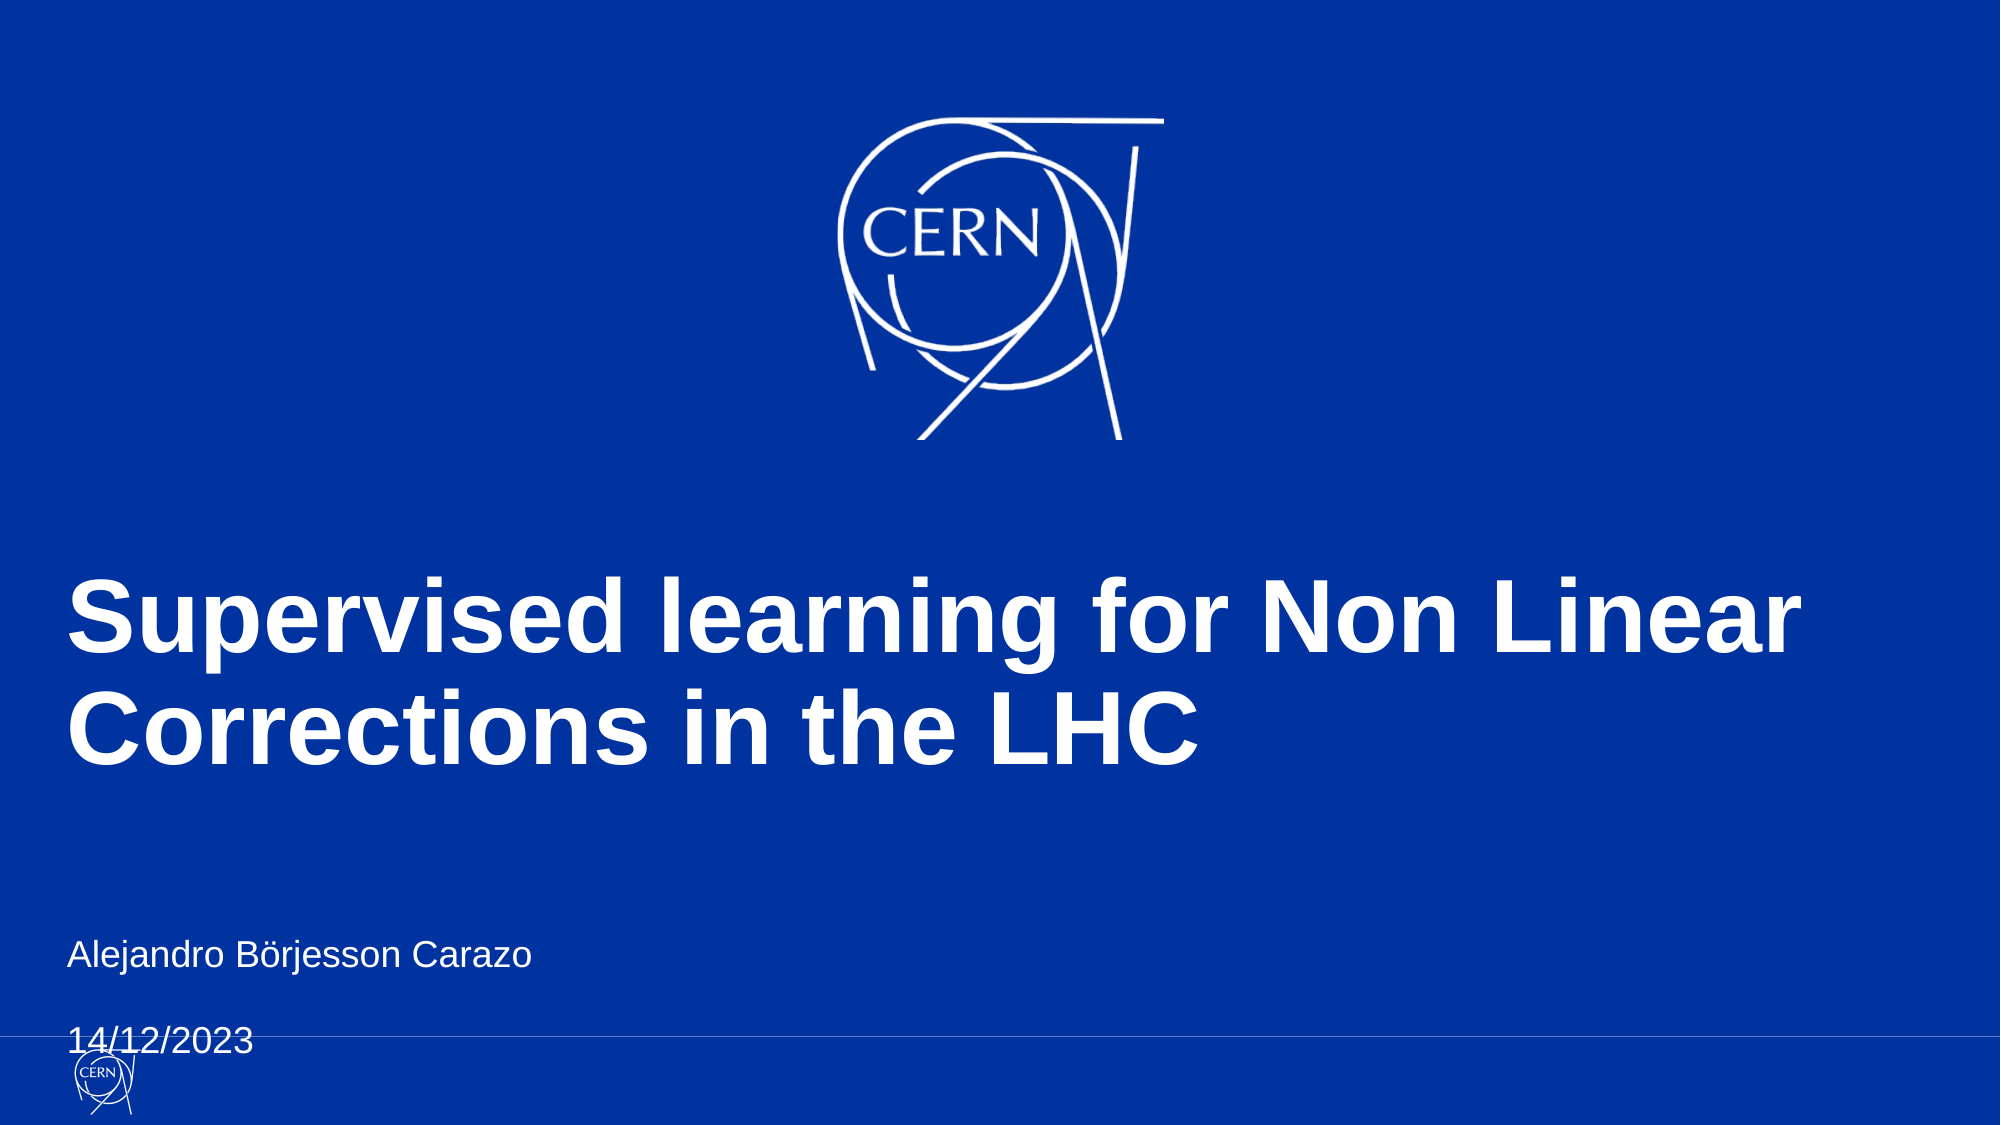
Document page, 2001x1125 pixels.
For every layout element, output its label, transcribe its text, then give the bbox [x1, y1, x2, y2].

picture [0, 1036, 2000, 1125]
subtitle Alejandro Börjesson Carazo 14/12/2023 [66, 935, 1933, 1067]
title Supervised learning for Non Linear Corrections in the LHC [66, 562, 1933, 916]
